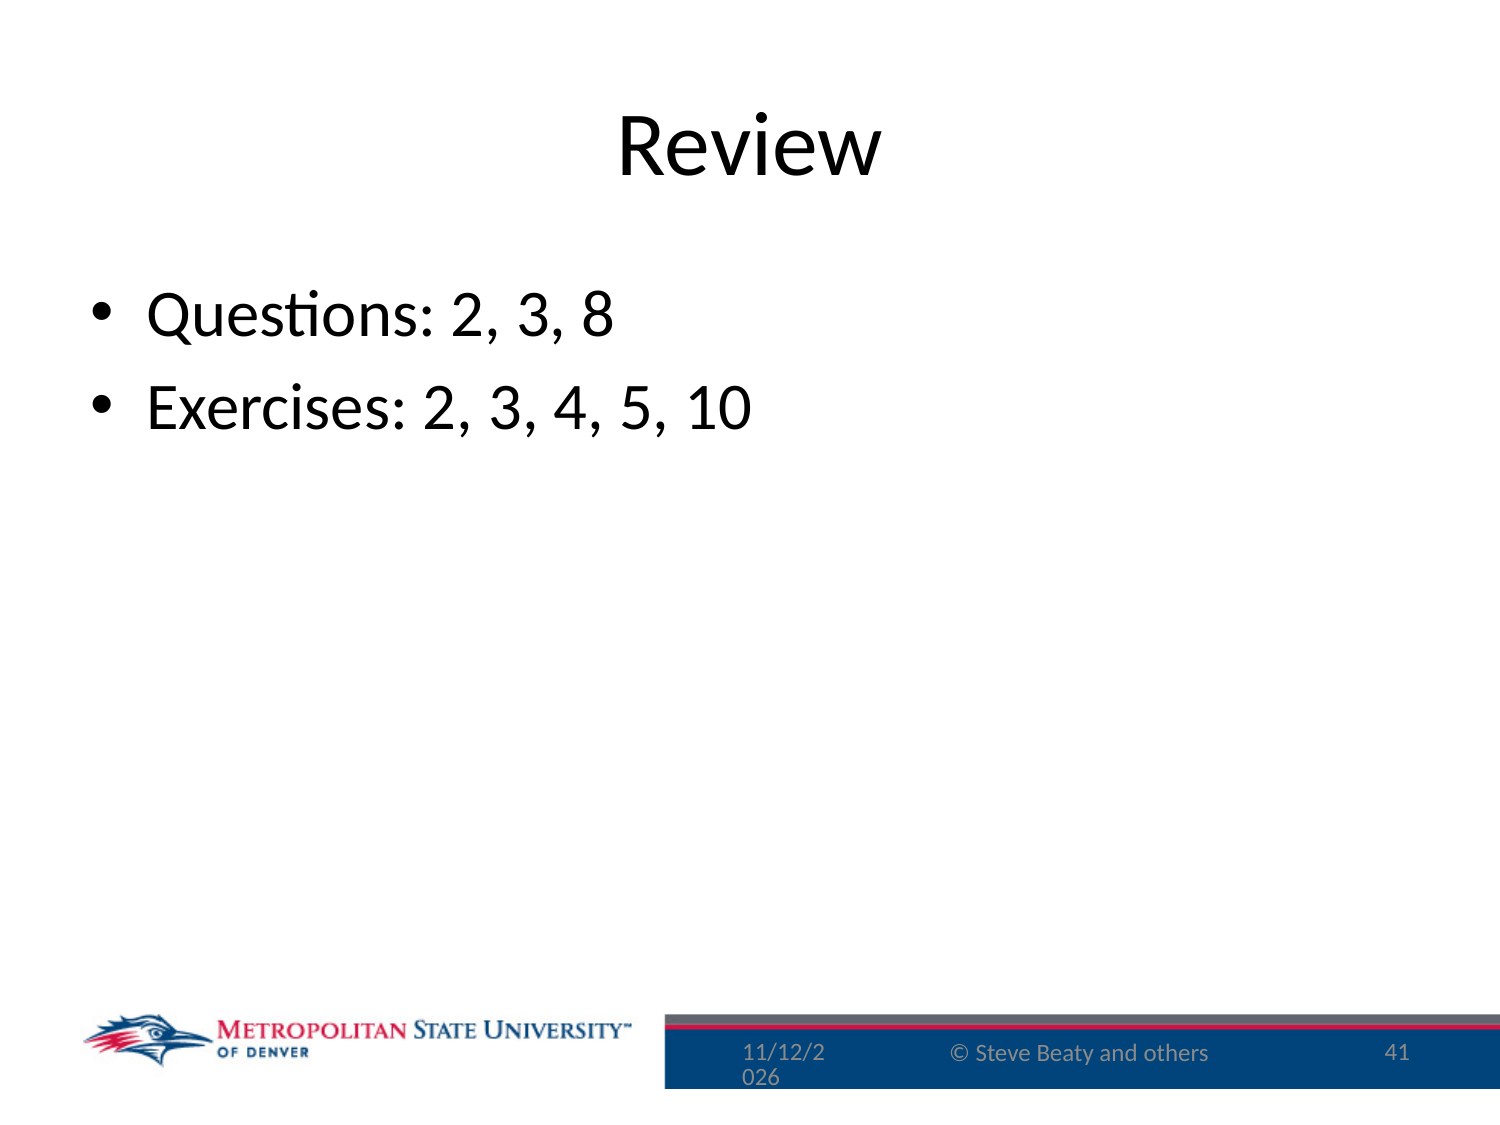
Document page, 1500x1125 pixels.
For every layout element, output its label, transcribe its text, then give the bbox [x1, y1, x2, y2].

title Review [75, 45, 1425, 233]
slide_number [727, 1020, 842, 1081]
picture [44, 1012, 1500, 1089]
slide_number 41 [1316, 1020, 1425, 1081]
list Questions: 2, 3, 8 Exercises: 2, 3, 4, 5, 10 [75, 262, 1425, 1005]
footer © Steve Beaty and others [841, 1021, 1317, 1082]
